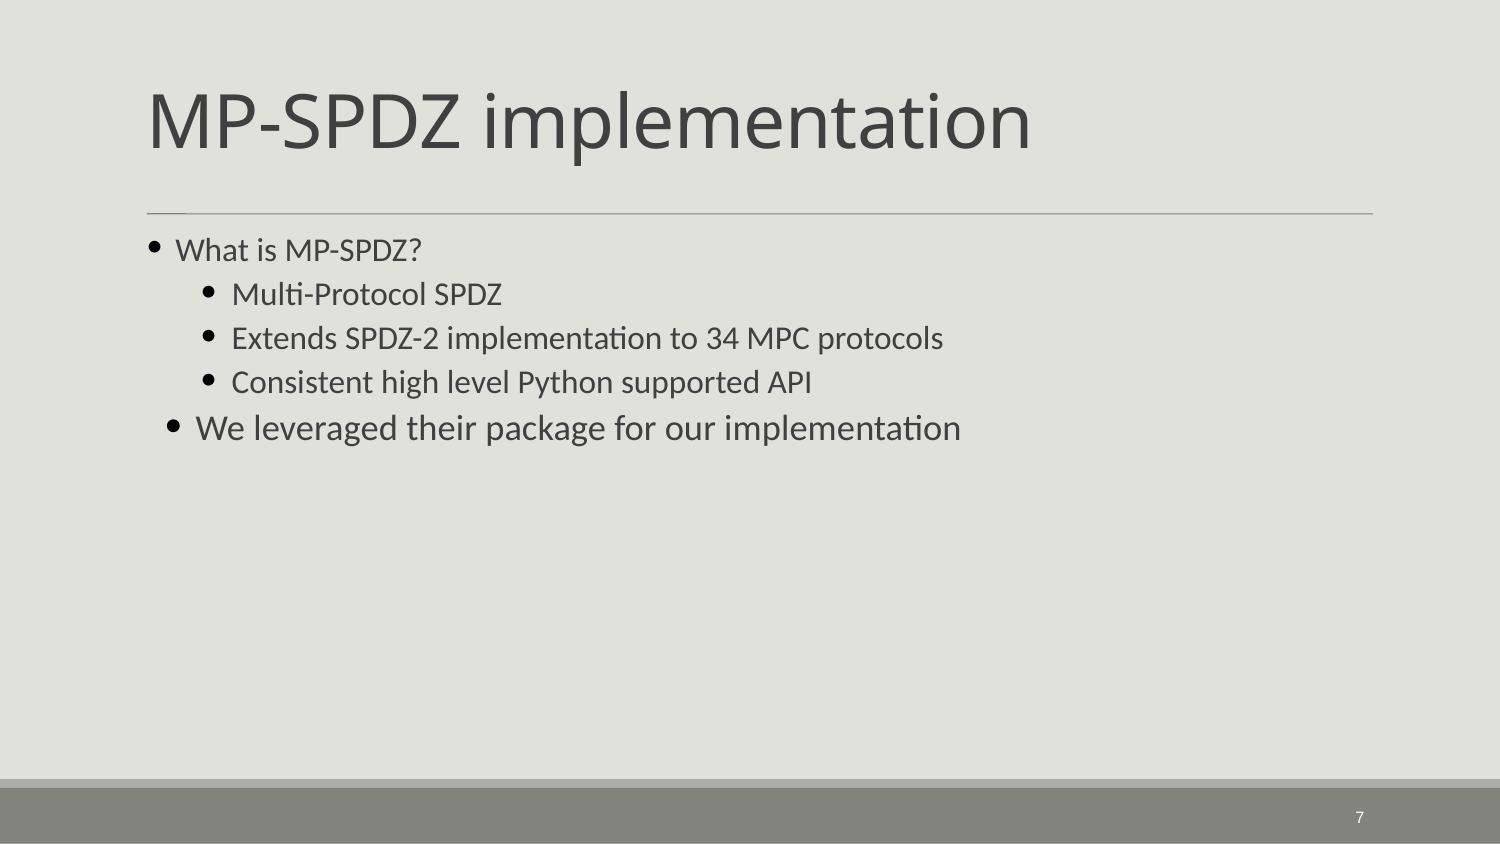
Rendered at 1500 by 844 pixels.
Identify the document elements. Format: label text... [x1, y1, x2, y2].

slide_number 7 [1218, 794, 1380, 840]
title MP-SPDZ implementation [135, 35, 1373, 214]
list What is MP-SPDZ? Multi-Protocol SPDZ Extends SPDZ-2 implementation to 34 MPC protocols Consistent high level Python supported API We leveraged their package for our implementation [135, 227, 1373, 722]
